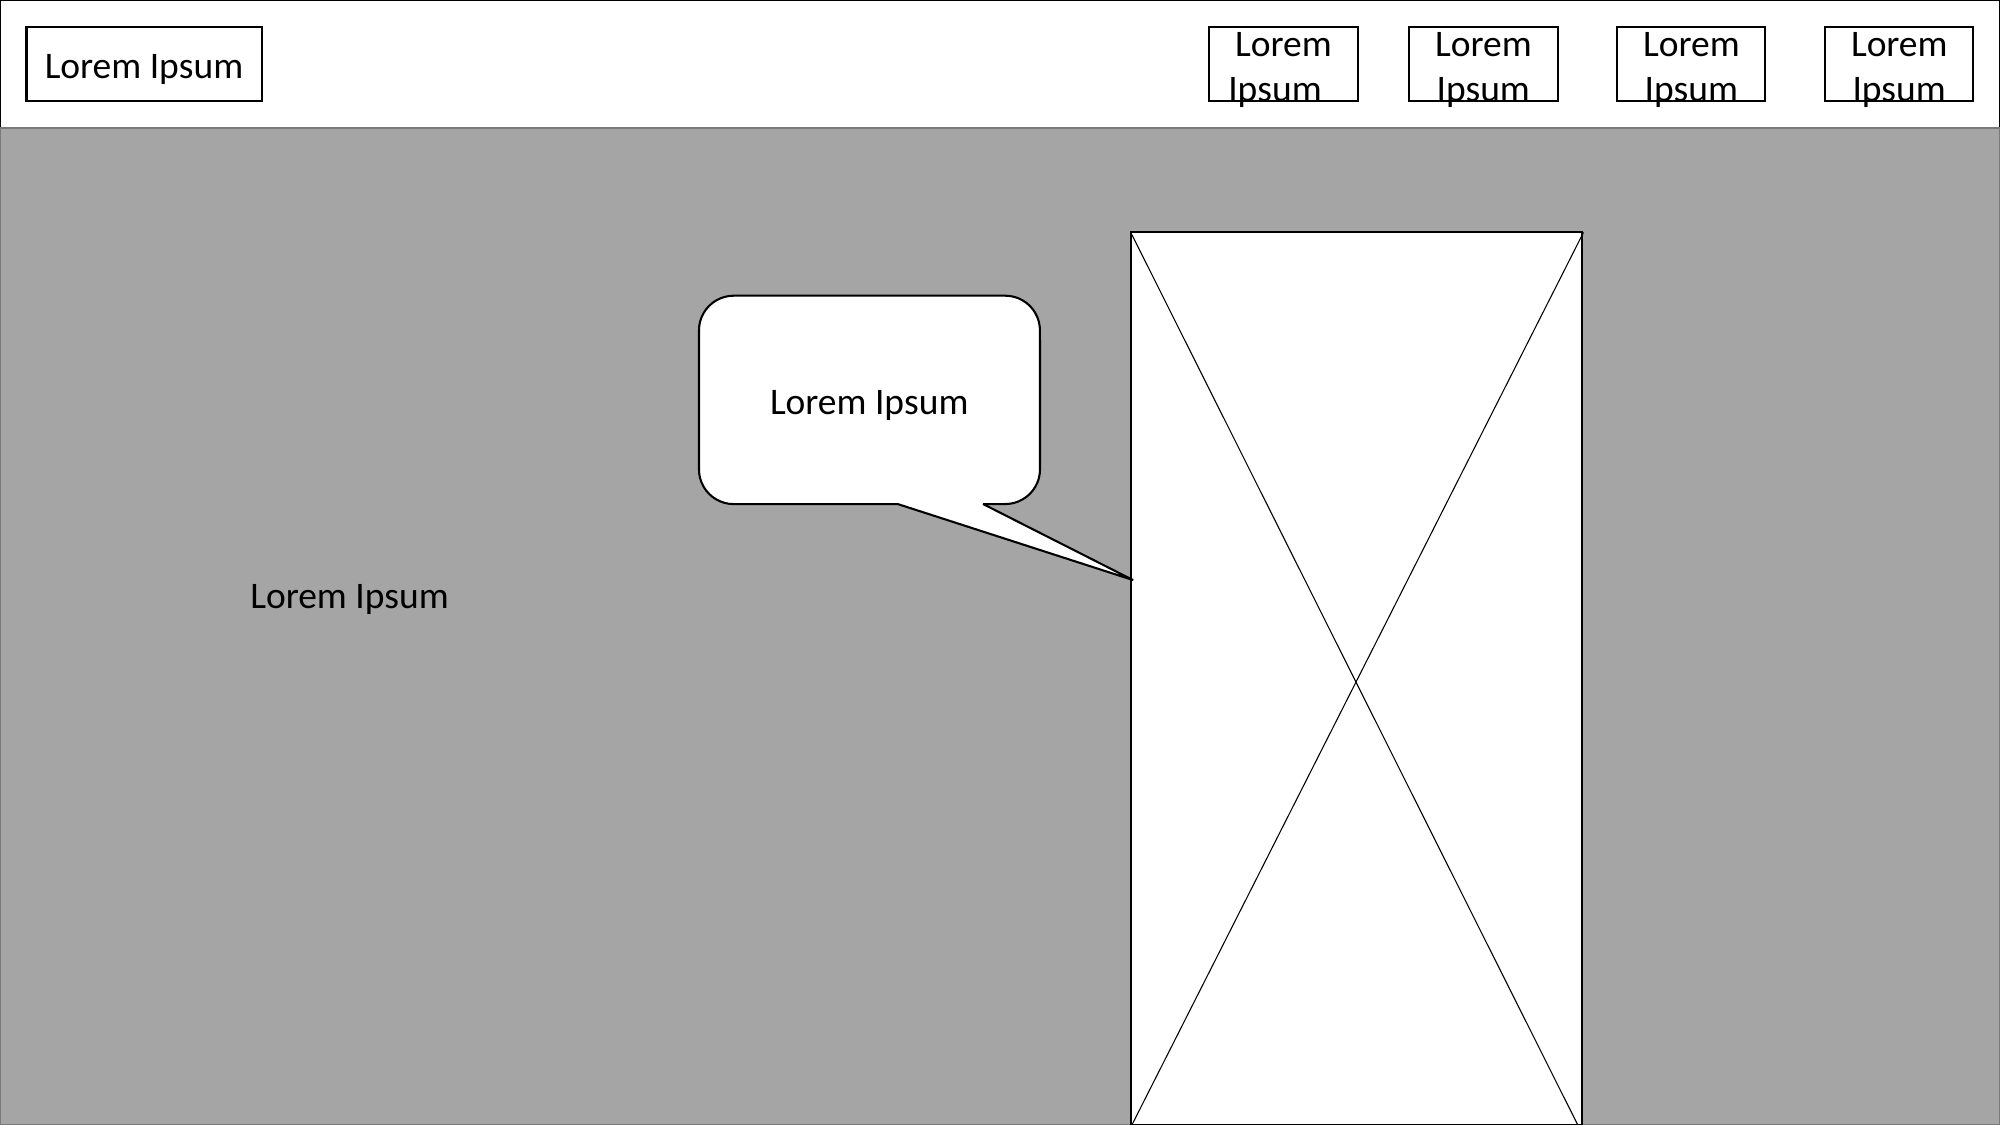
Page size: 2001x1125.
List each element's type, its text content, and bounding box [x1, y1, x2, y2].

text_box [0, 127, 2000, 1125]
text_box Lorem Ipsum [697, 294, 1131, 581]
text_box Lorem Ipsum [235, 563, 497, 624]
text_box Lorem Ipsum [1208, 26, 1359, 102]
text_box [1131, 232, 1584, 1125]
text_box Lorem Ipsum [1824, 26, 1974, 102]
text_box [0, 0, 2000, 127]
text_box Lorem Ipsum [25, 26, 263, 102]
text_box Lorem Ipsum [1408, 26, 1559, 102]
text_box Lorem Ipsum [1616, 26, 1766, 102]
